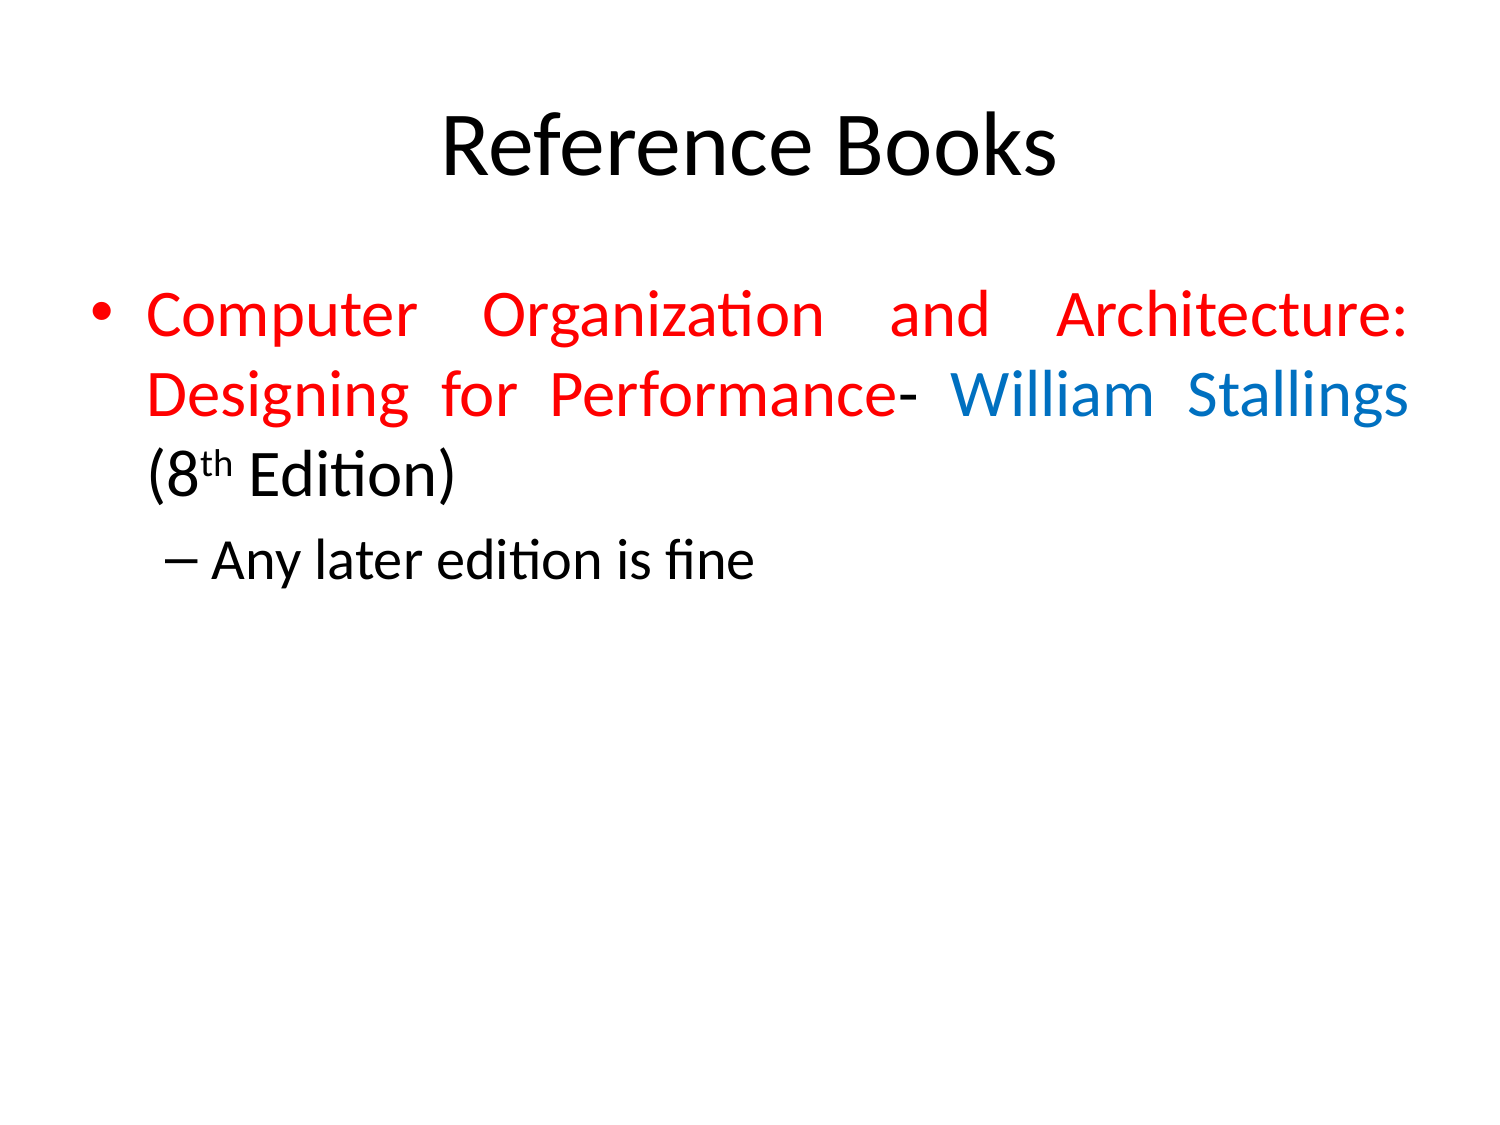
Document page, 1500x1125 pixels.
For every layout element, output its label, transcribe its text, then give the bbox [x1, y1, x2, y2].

list Computer Organization and Architecture: Designing for Performance- William Stallings (8th Edition) Any later edition is fine [75, 262, 1425, 1005]
title Reference Books [75, 45, 1425, 233]
